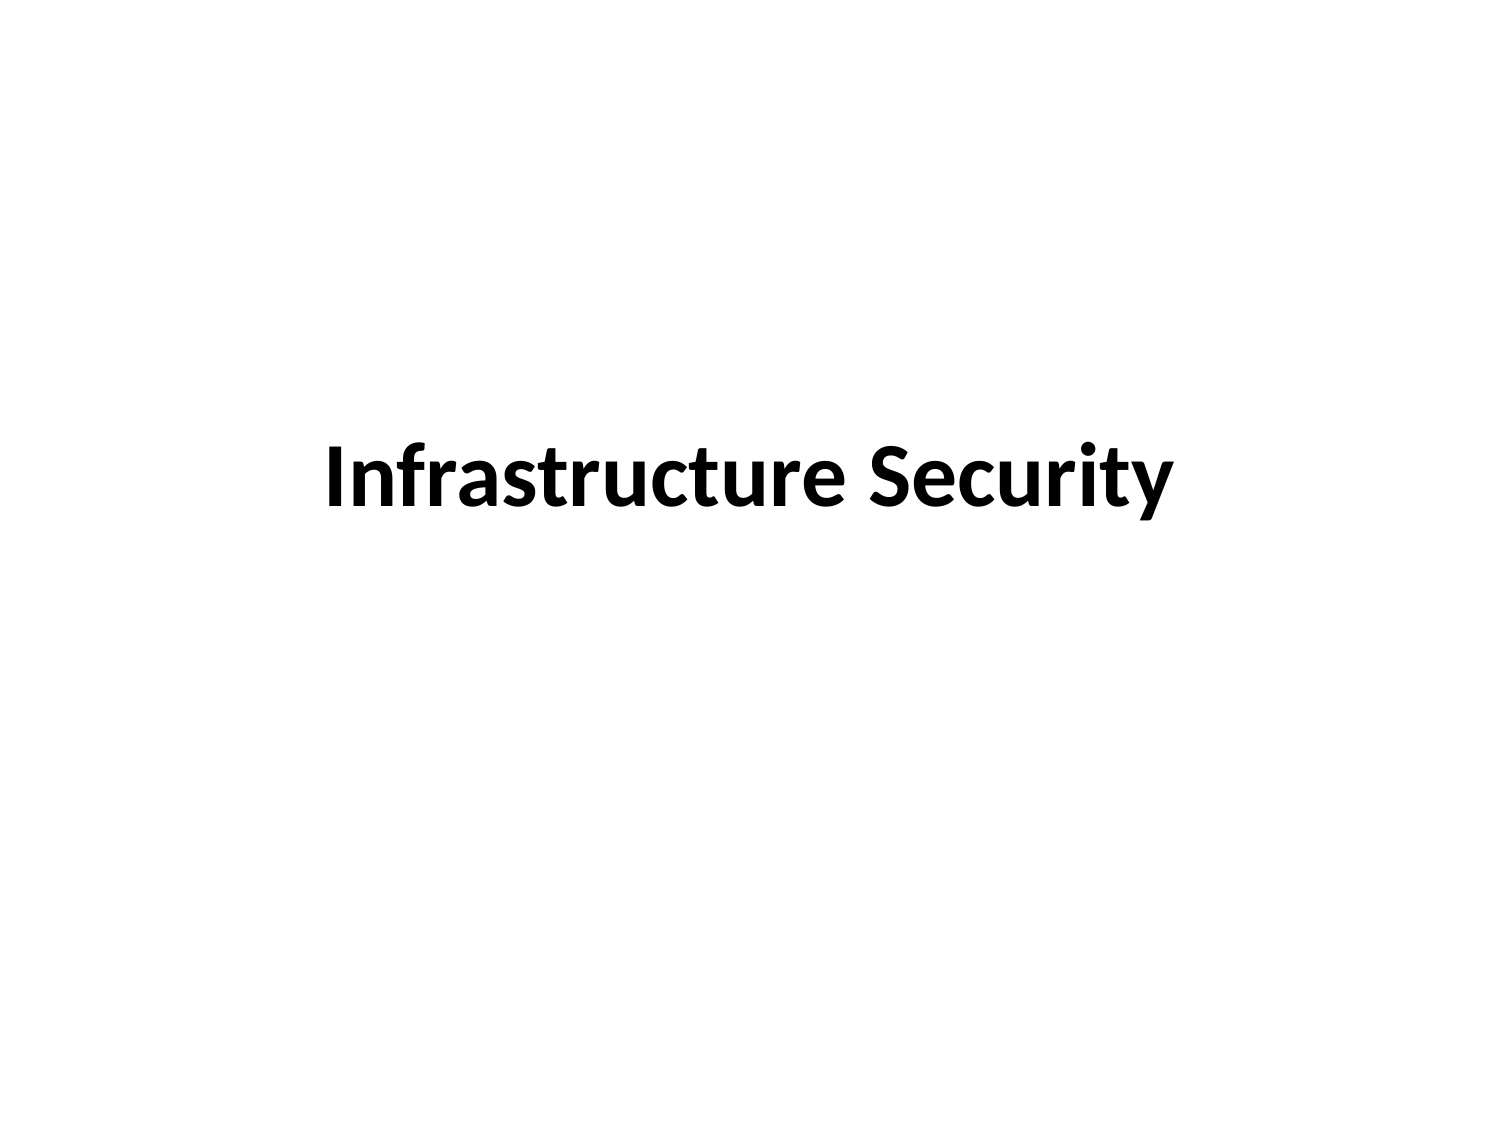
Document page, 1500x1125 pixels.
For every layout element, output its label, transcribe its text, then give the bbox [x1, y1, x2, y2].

title Infrastructure Security [112, 349, 1388, 591]
